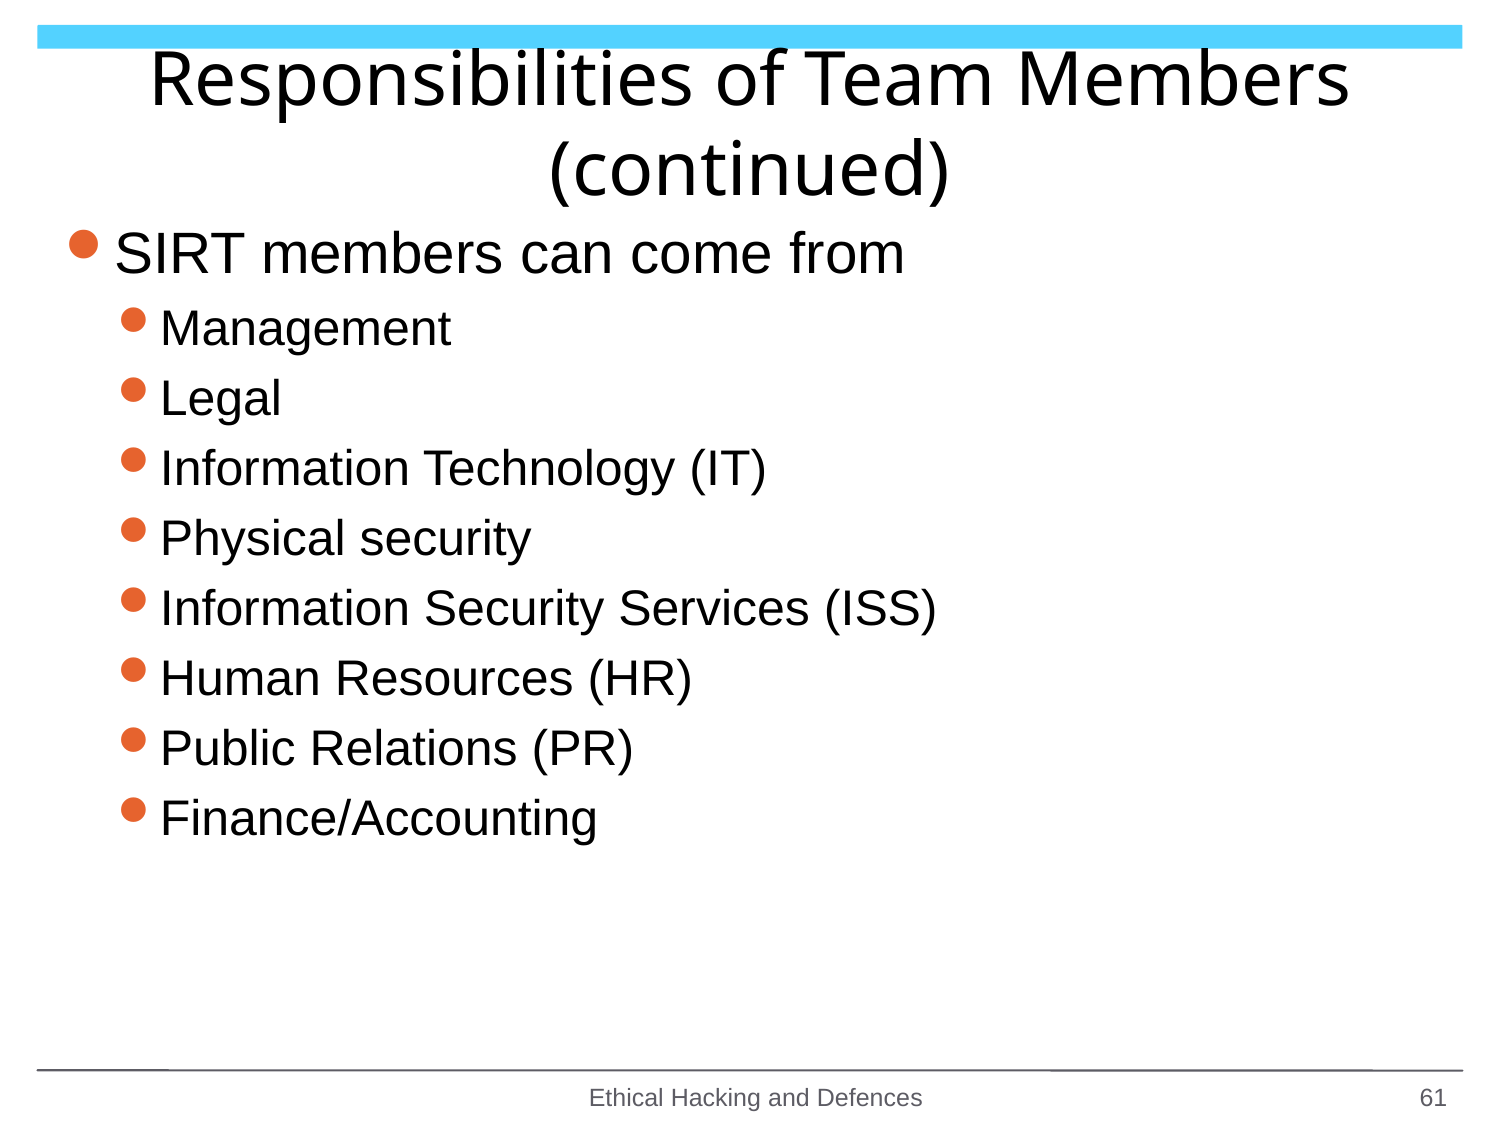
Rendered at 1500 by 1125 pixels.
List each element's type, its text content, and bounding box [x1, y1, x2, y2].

slide_number 61 [1112, 1069, 1463, 1123]
title Responsibilities of Team Members (continued) [50, 45, 1450, 197]
list SIRT members can come from Management Legal Information Technology (IT) Physical security Information Security Services (ISS) Human Resources (HR) Public Relations (PR) Finance/Accounting [50, 208, 1450, 1050]
footer Ethical Hacking and Defences [474, 1069, 1038, 1123]
